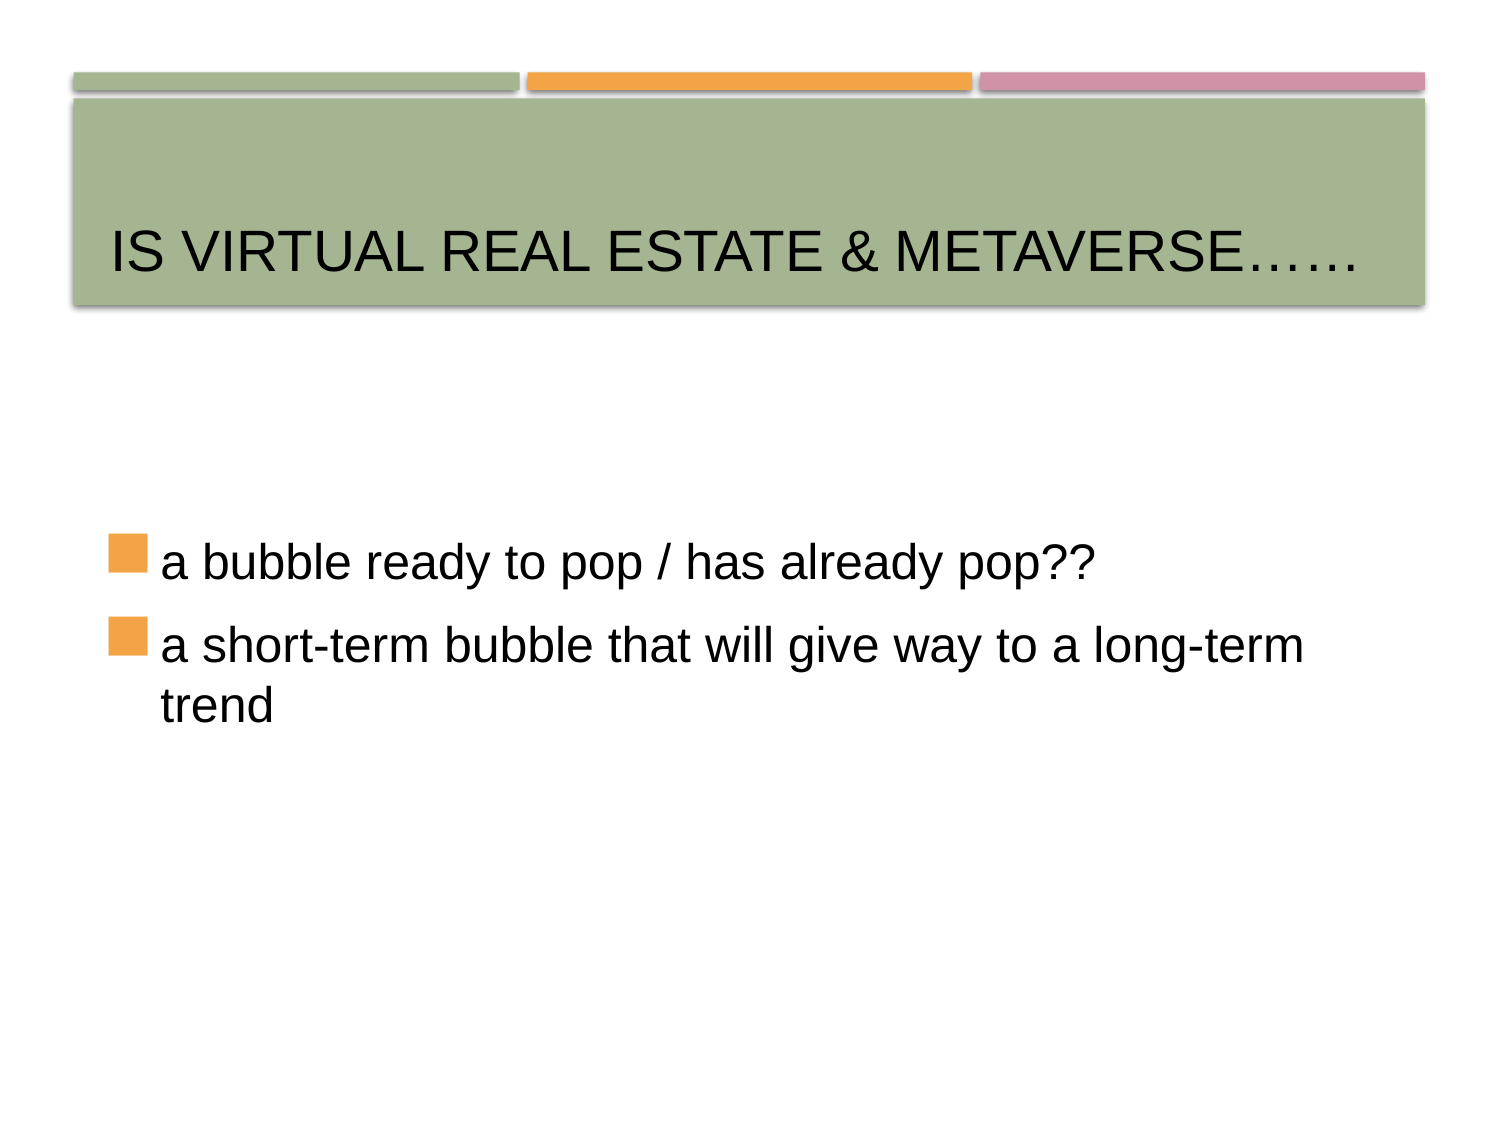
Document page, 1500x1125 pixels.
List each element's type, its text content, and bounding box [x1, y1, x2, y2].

list a bubble ready to pop / has already pop?? a short-term bubble that will give way to a long-term trend [95, 365, 1406, 962]
title Is virtual real estate & Metaverse…… [95, 112, 1406, 291]
